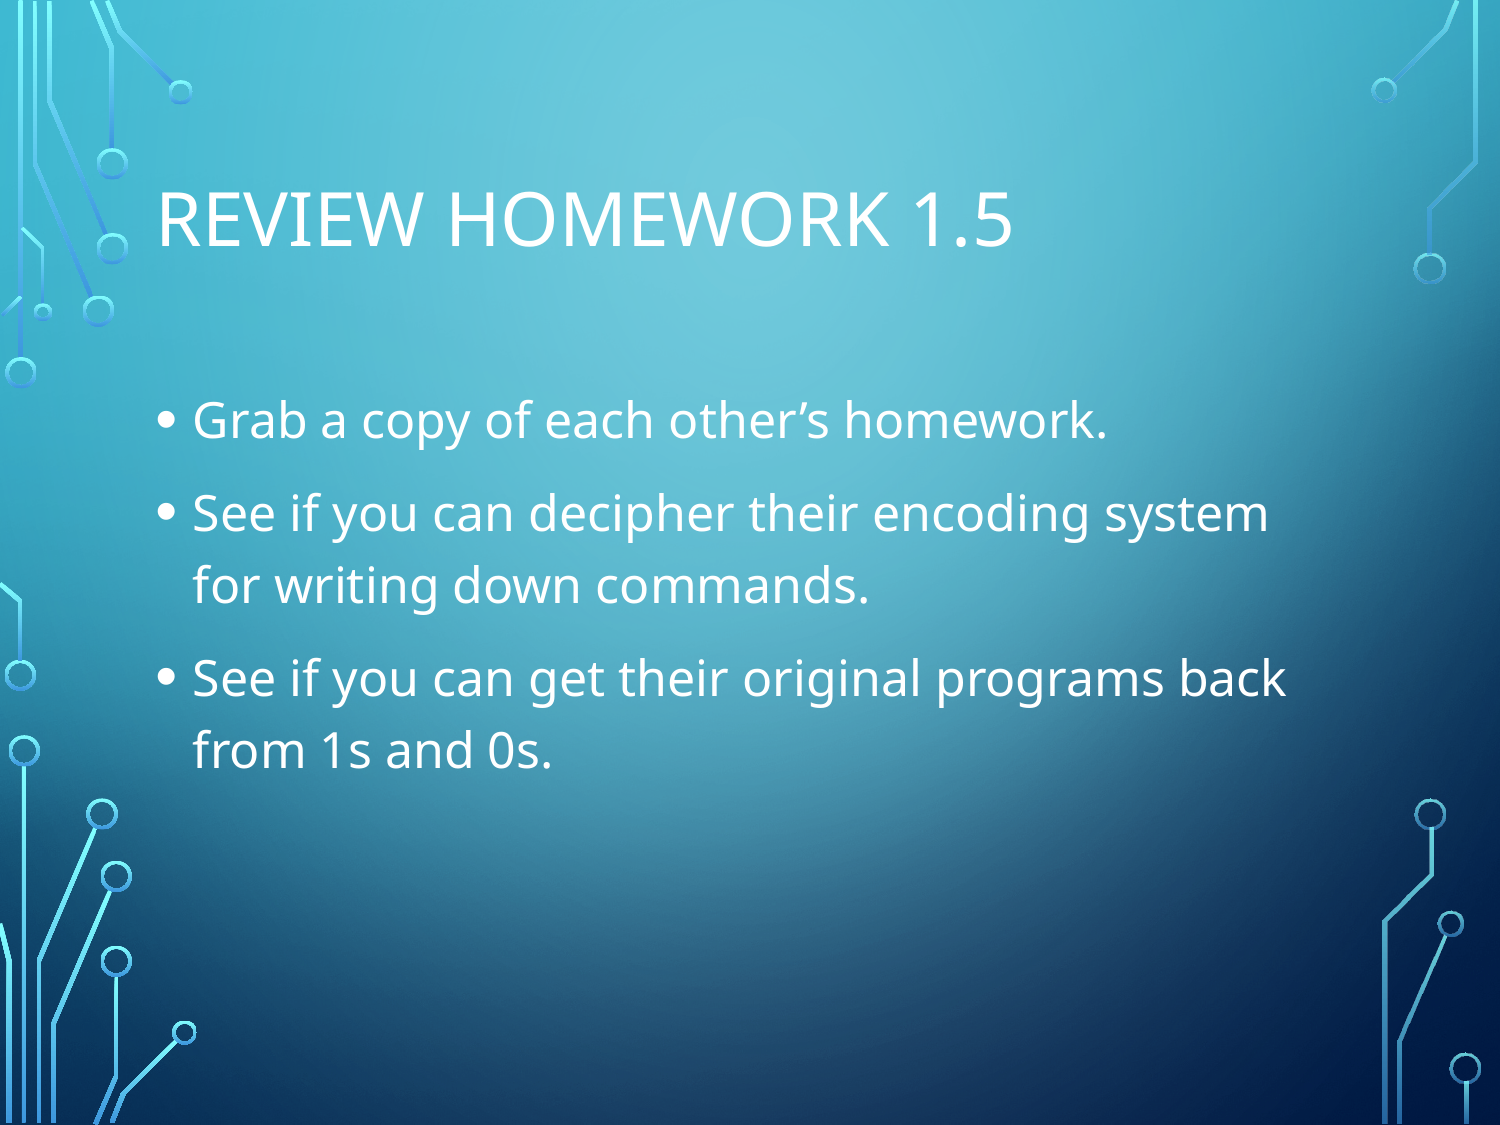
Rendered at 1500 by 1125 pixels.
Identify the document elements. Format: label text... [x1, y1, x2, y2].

title Review Homework 1.5 [140, 101, 1360, 344]
list Grab a copy of each other’s homework. See if you can decipher their encoding system for writing down commands. See if you can get their original programs back from 1s and 0s. [140, 369, 1360, 950]
